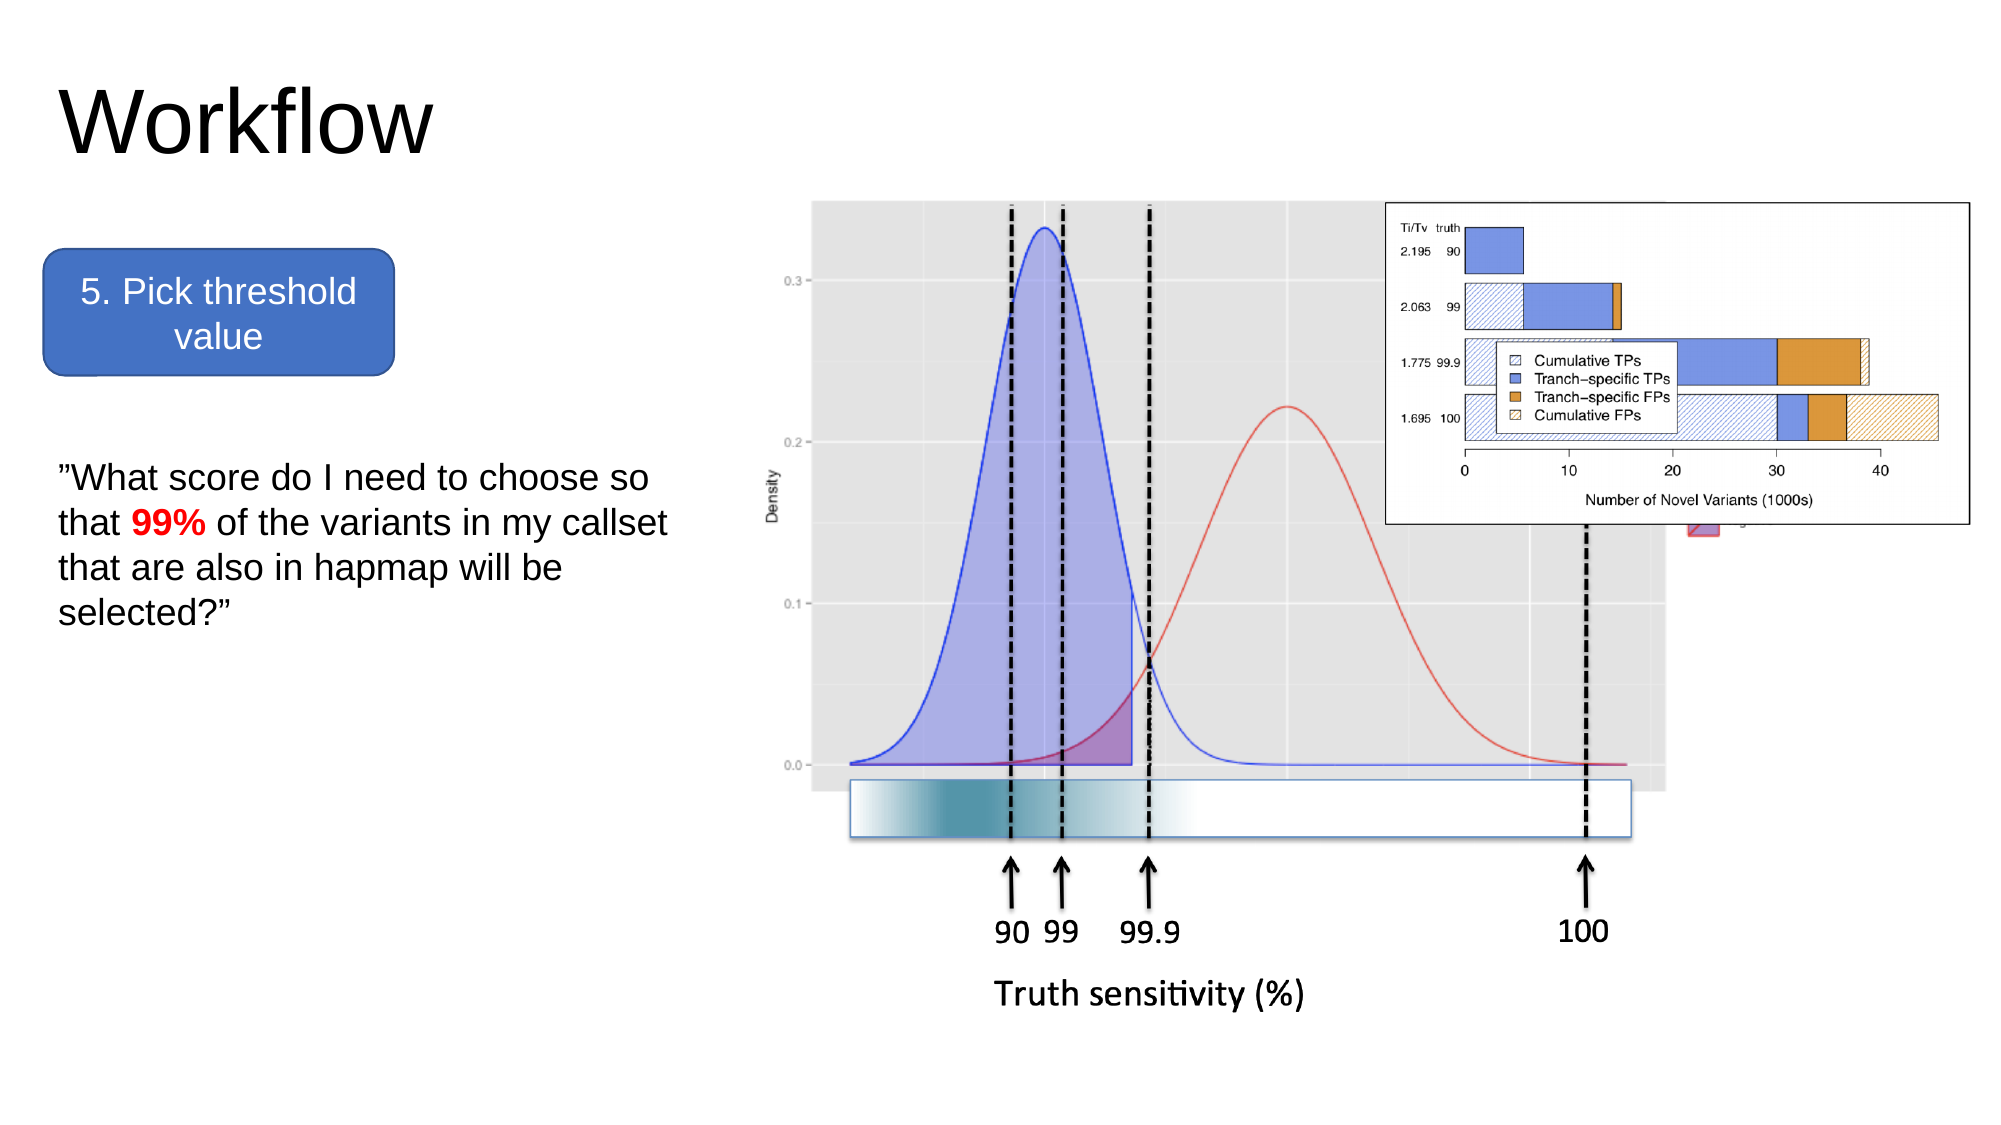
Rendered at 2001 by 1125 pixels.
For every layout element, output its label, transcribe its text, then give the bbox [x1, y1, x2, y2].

title Workflow [43, 14, 1769, 233]
text_box 5. Pick threshold value [42, 247, 396, 377]
picture [701, 182, 1978, 1037]
text_box ”What score do I need to choose so that 99% of the variants in my callset that are also in hapmap will be selected?” [43, 445, 701, 641]
